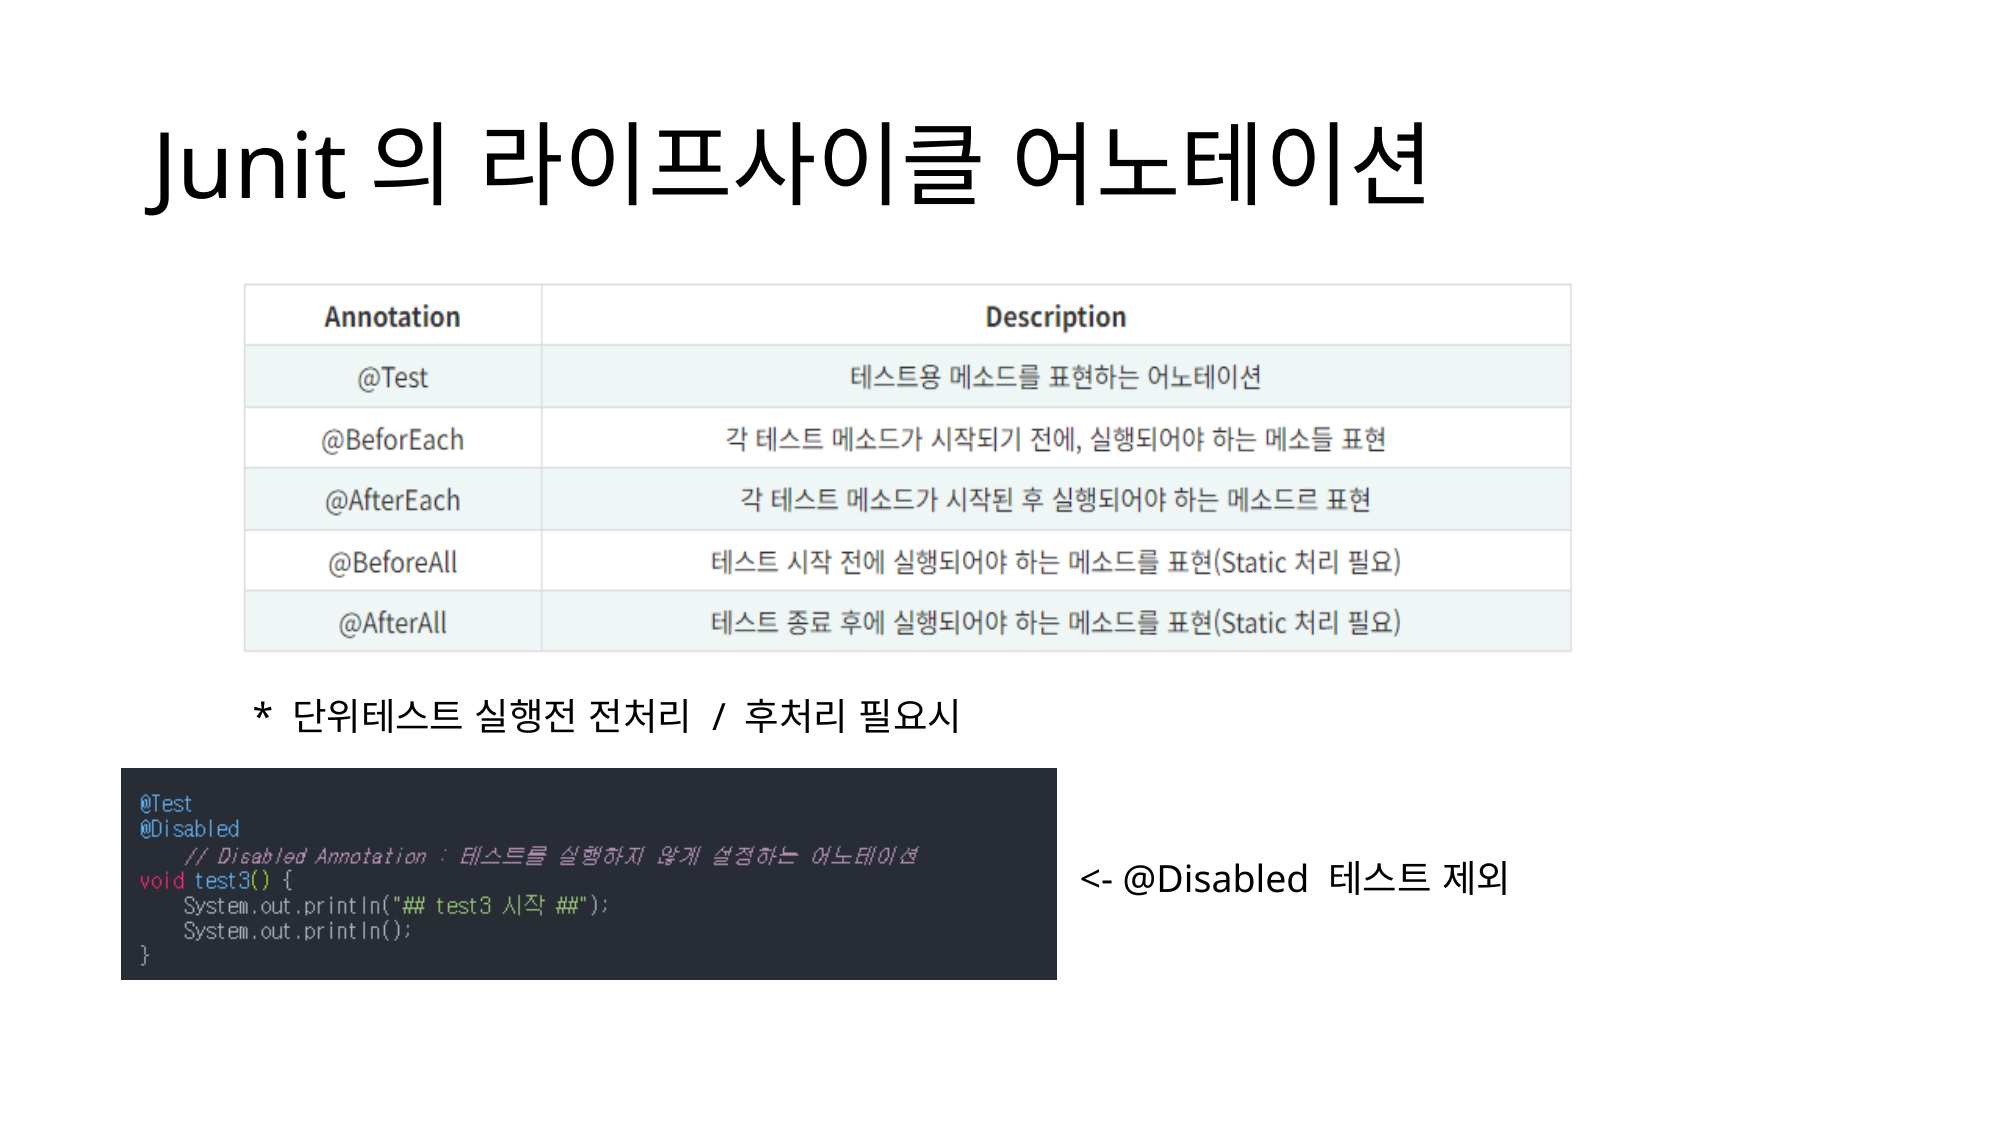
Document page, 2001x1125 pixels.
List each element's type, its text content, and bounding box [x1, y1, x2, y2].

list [227, 277, 1583, 661]
text_box * 단위테스트 실행전 전처리 / 후처리 필요시 [237, 685, 1203, 746]
title Junit의 라이프사이클 어노테이션 [137, 59, 1863, 278]
picture [121, 768, 1057, 980]
text_box <- @Disabled 테스트 제외 [1064, 847, 1530, 908]
